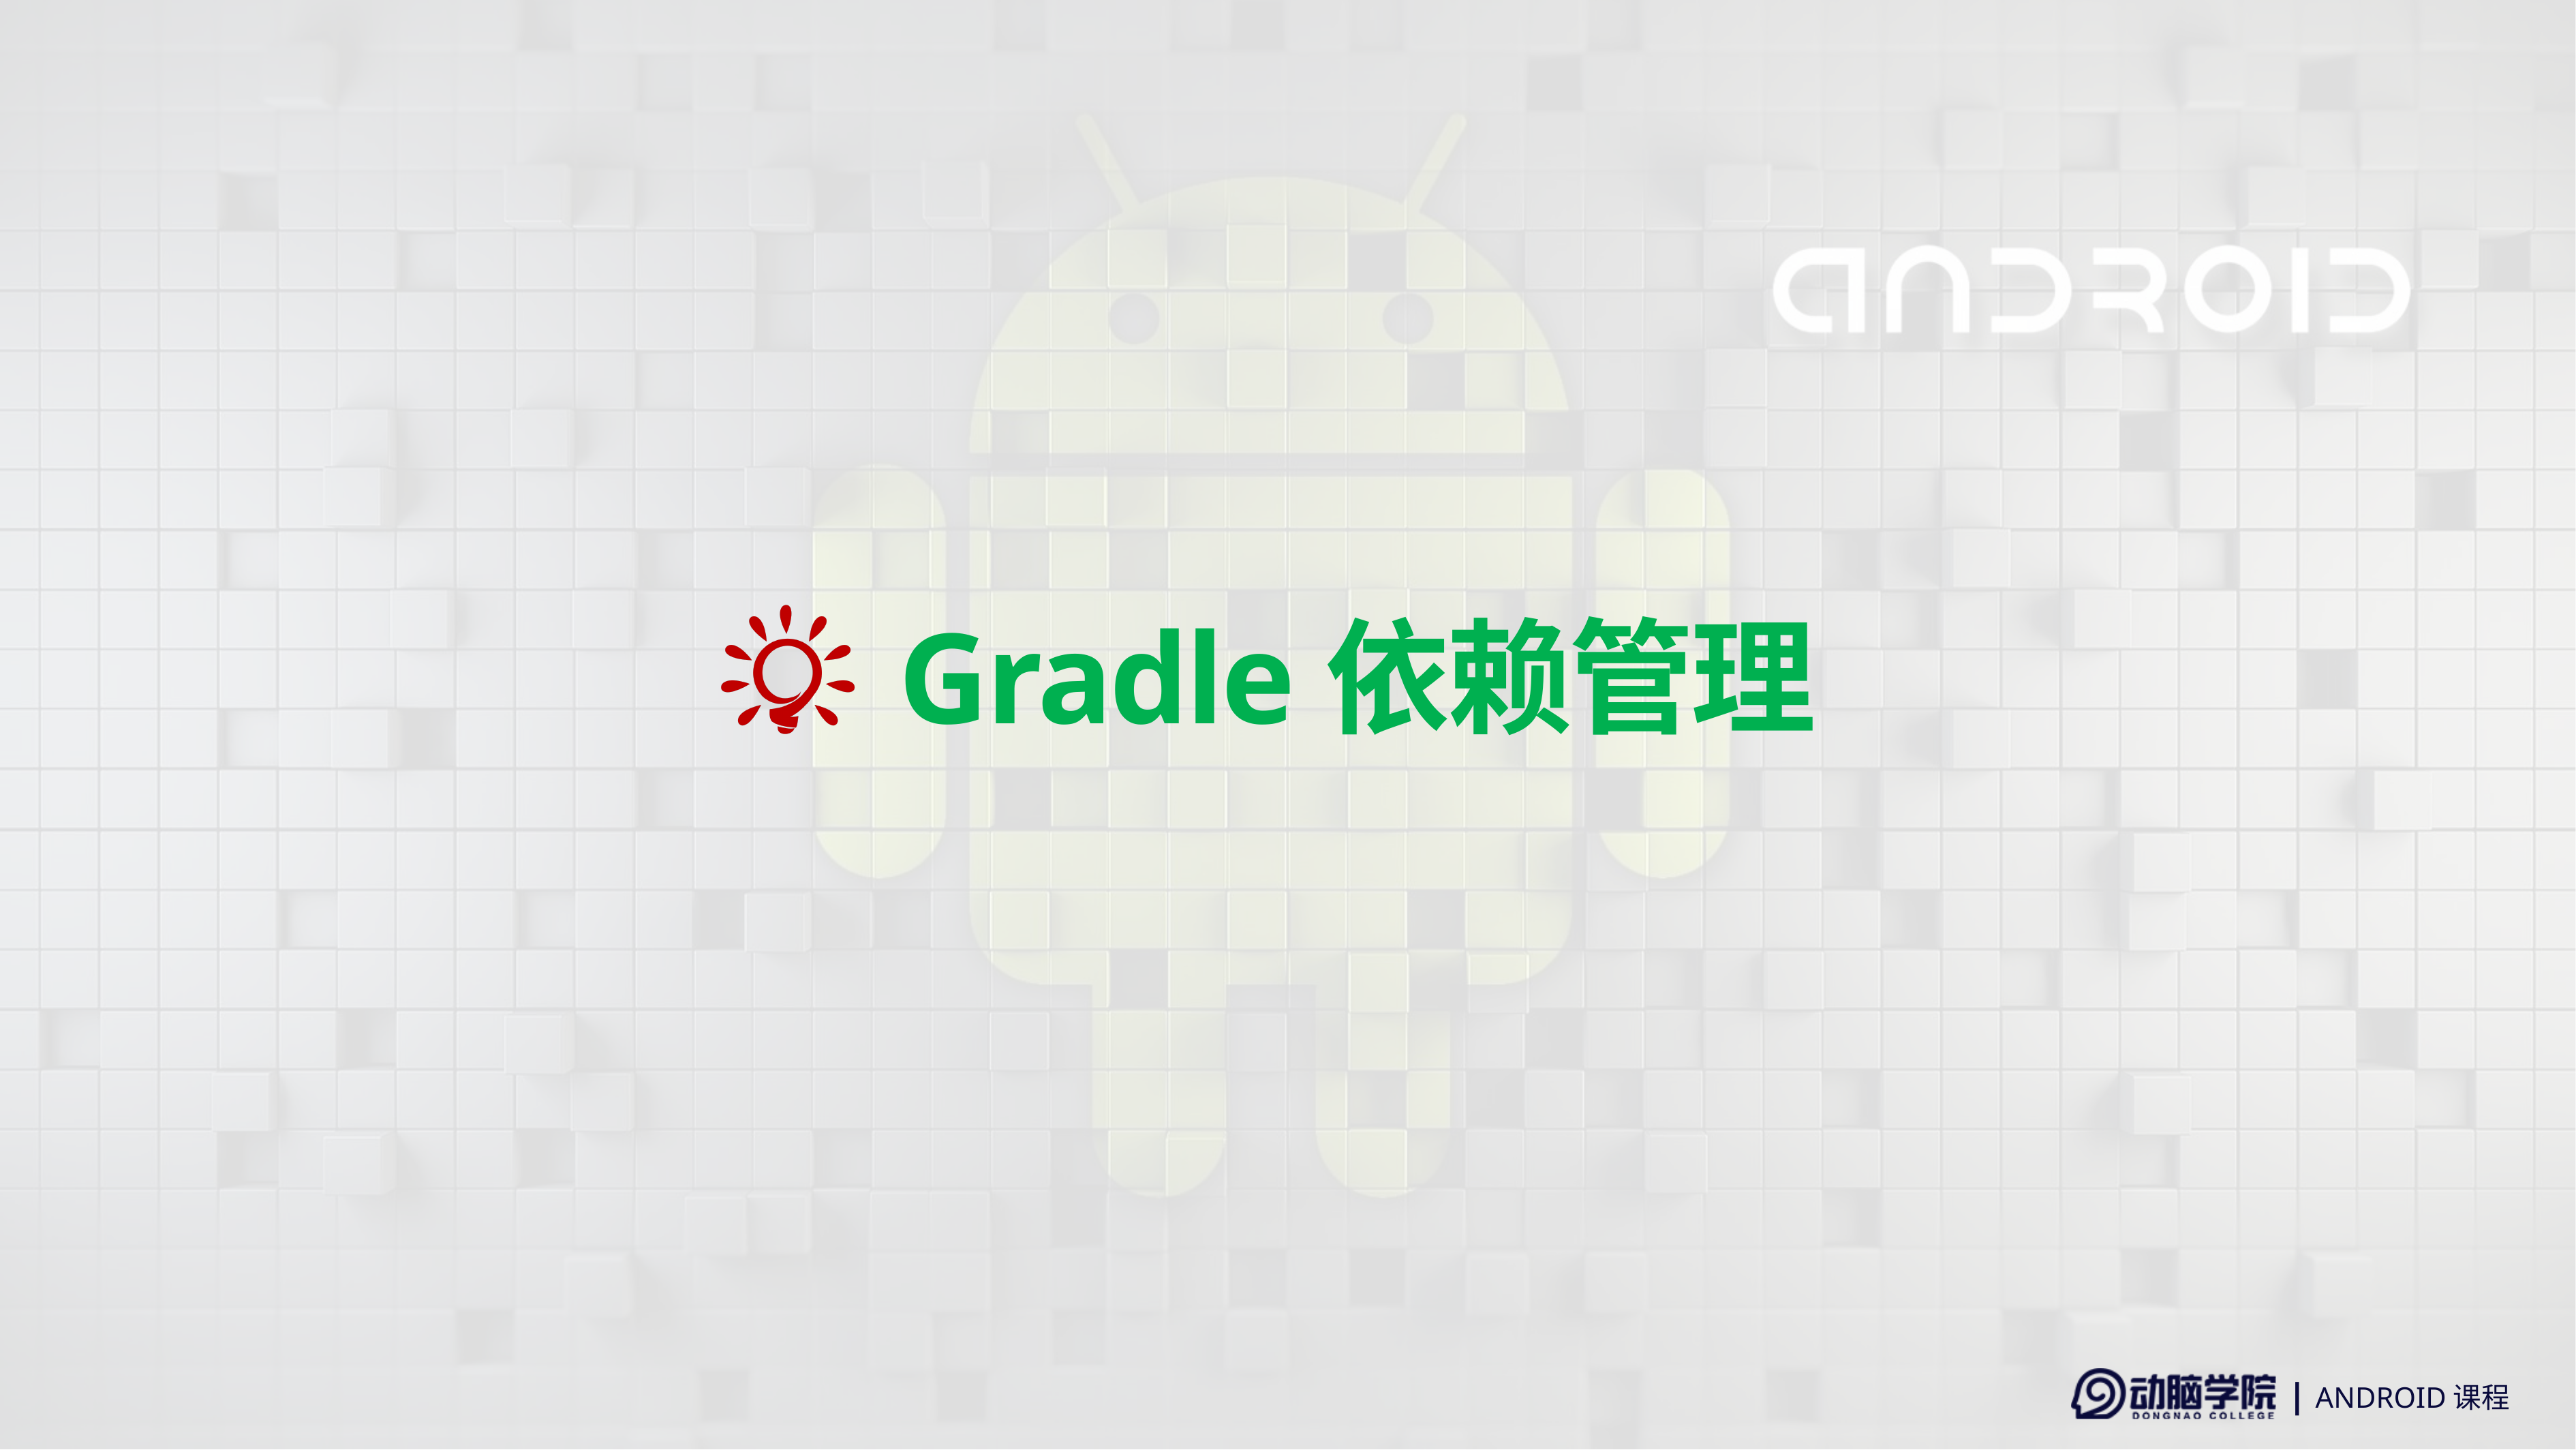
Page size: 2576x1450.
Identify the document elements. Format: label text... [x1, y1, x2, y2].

picture [712, 594, 863, 744]
title Gradle依赖管理 [332, 541, 2383, 806]
picture [2071, 1368, 2278, 1421]
